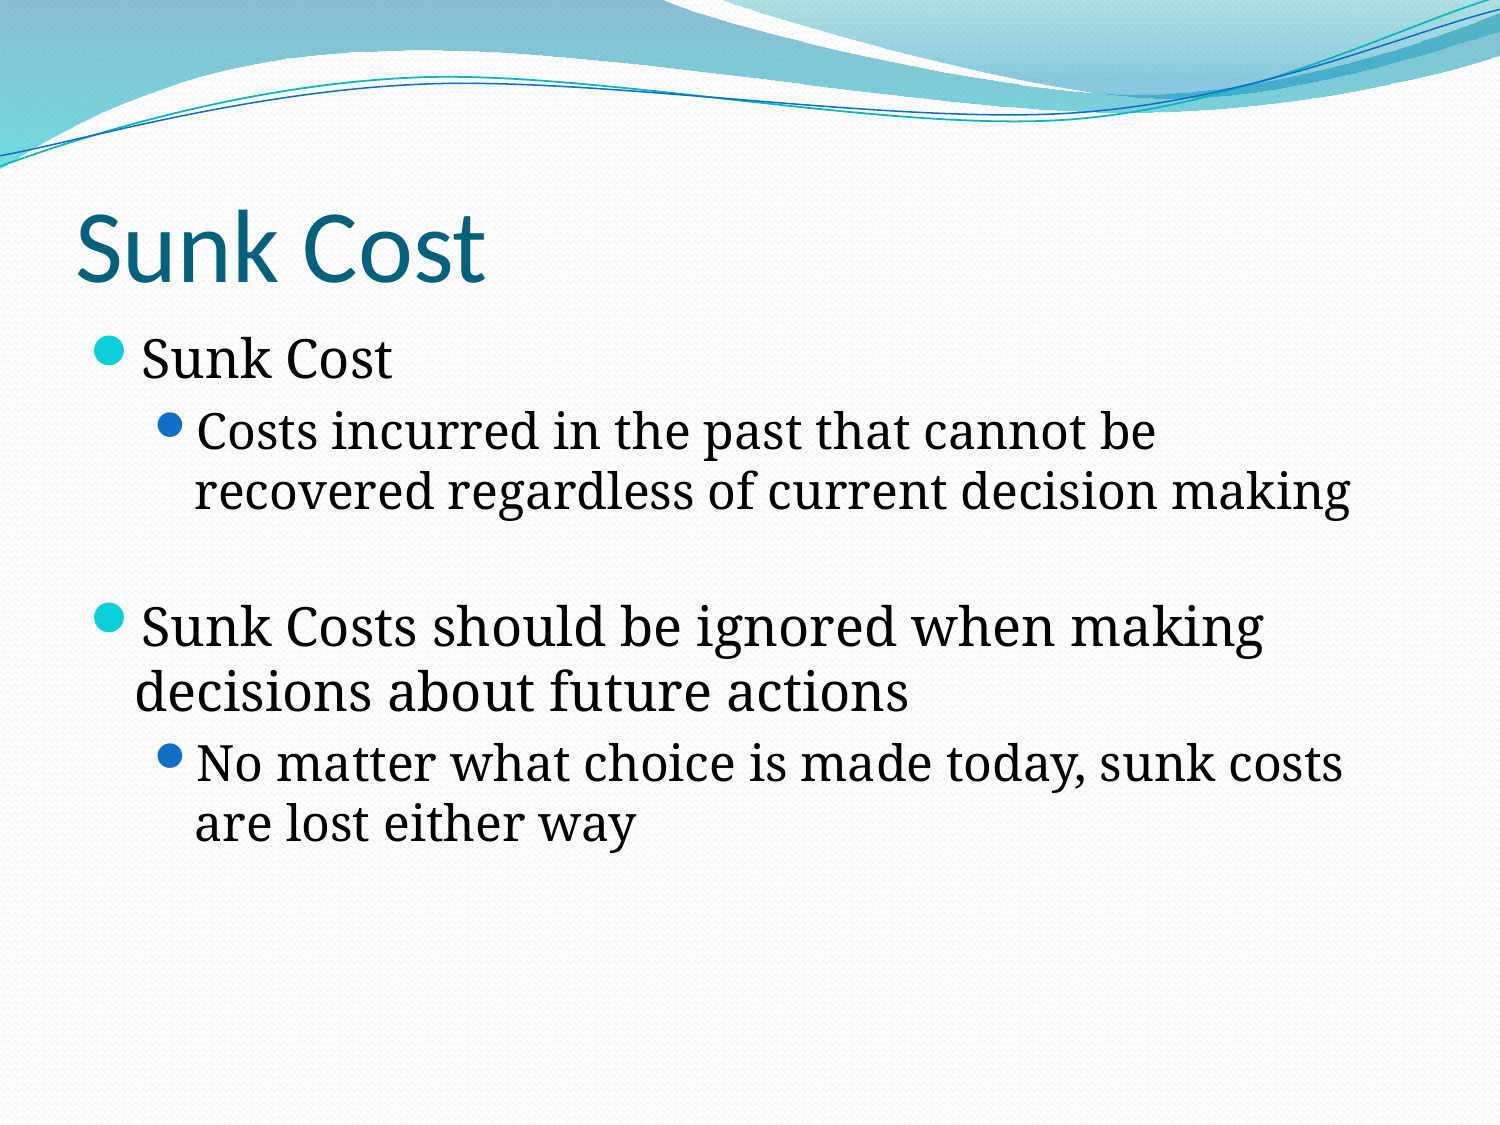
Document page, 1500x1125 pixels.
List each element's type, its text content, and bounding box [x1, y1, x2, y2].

list Sunk Cost Costs incurred in the past that cannot be recovered regardless of current decision making Sunk Costs should be ignored when making decisions about future actions No matter what choice is made today, sunk costs are lost either way [75, 317, 1425, 1038]
title Sunk Cost [75, 115, 1425, 303]
